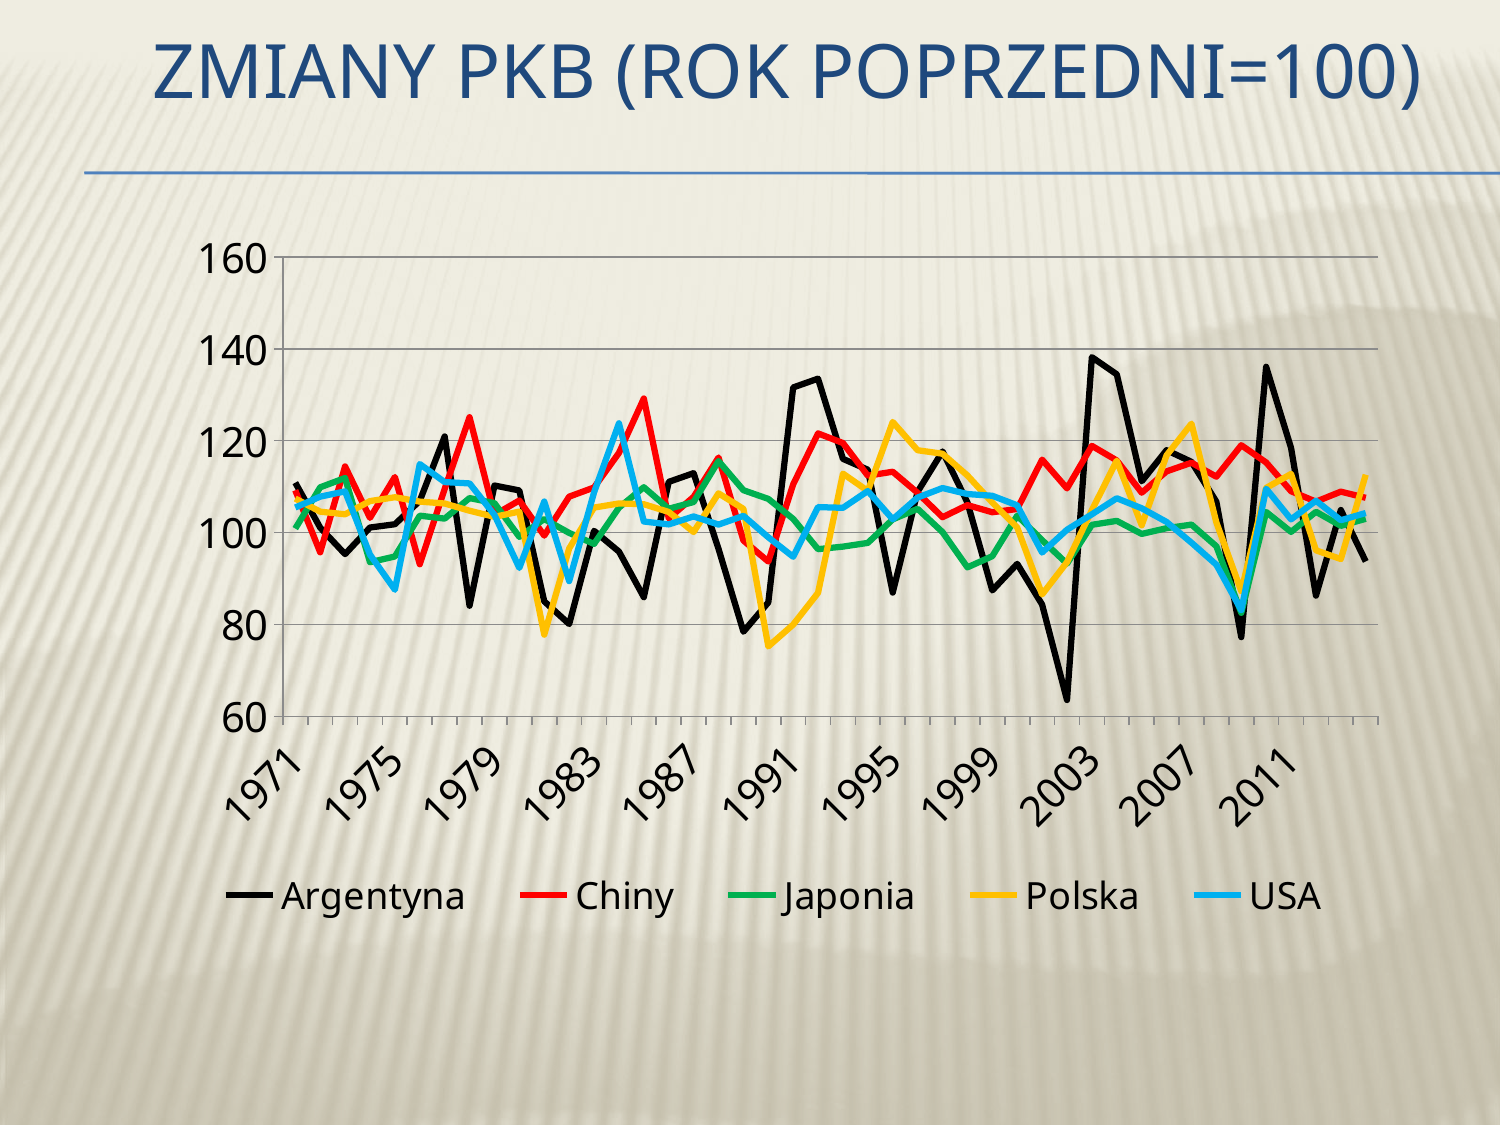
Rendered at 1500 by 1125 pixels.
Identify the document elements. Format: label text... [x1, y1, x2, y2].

chart [147, 219, 1424, 941]
title Zmiany PKB (rok poprzedni=100) [75, 0, 1500, 138]
